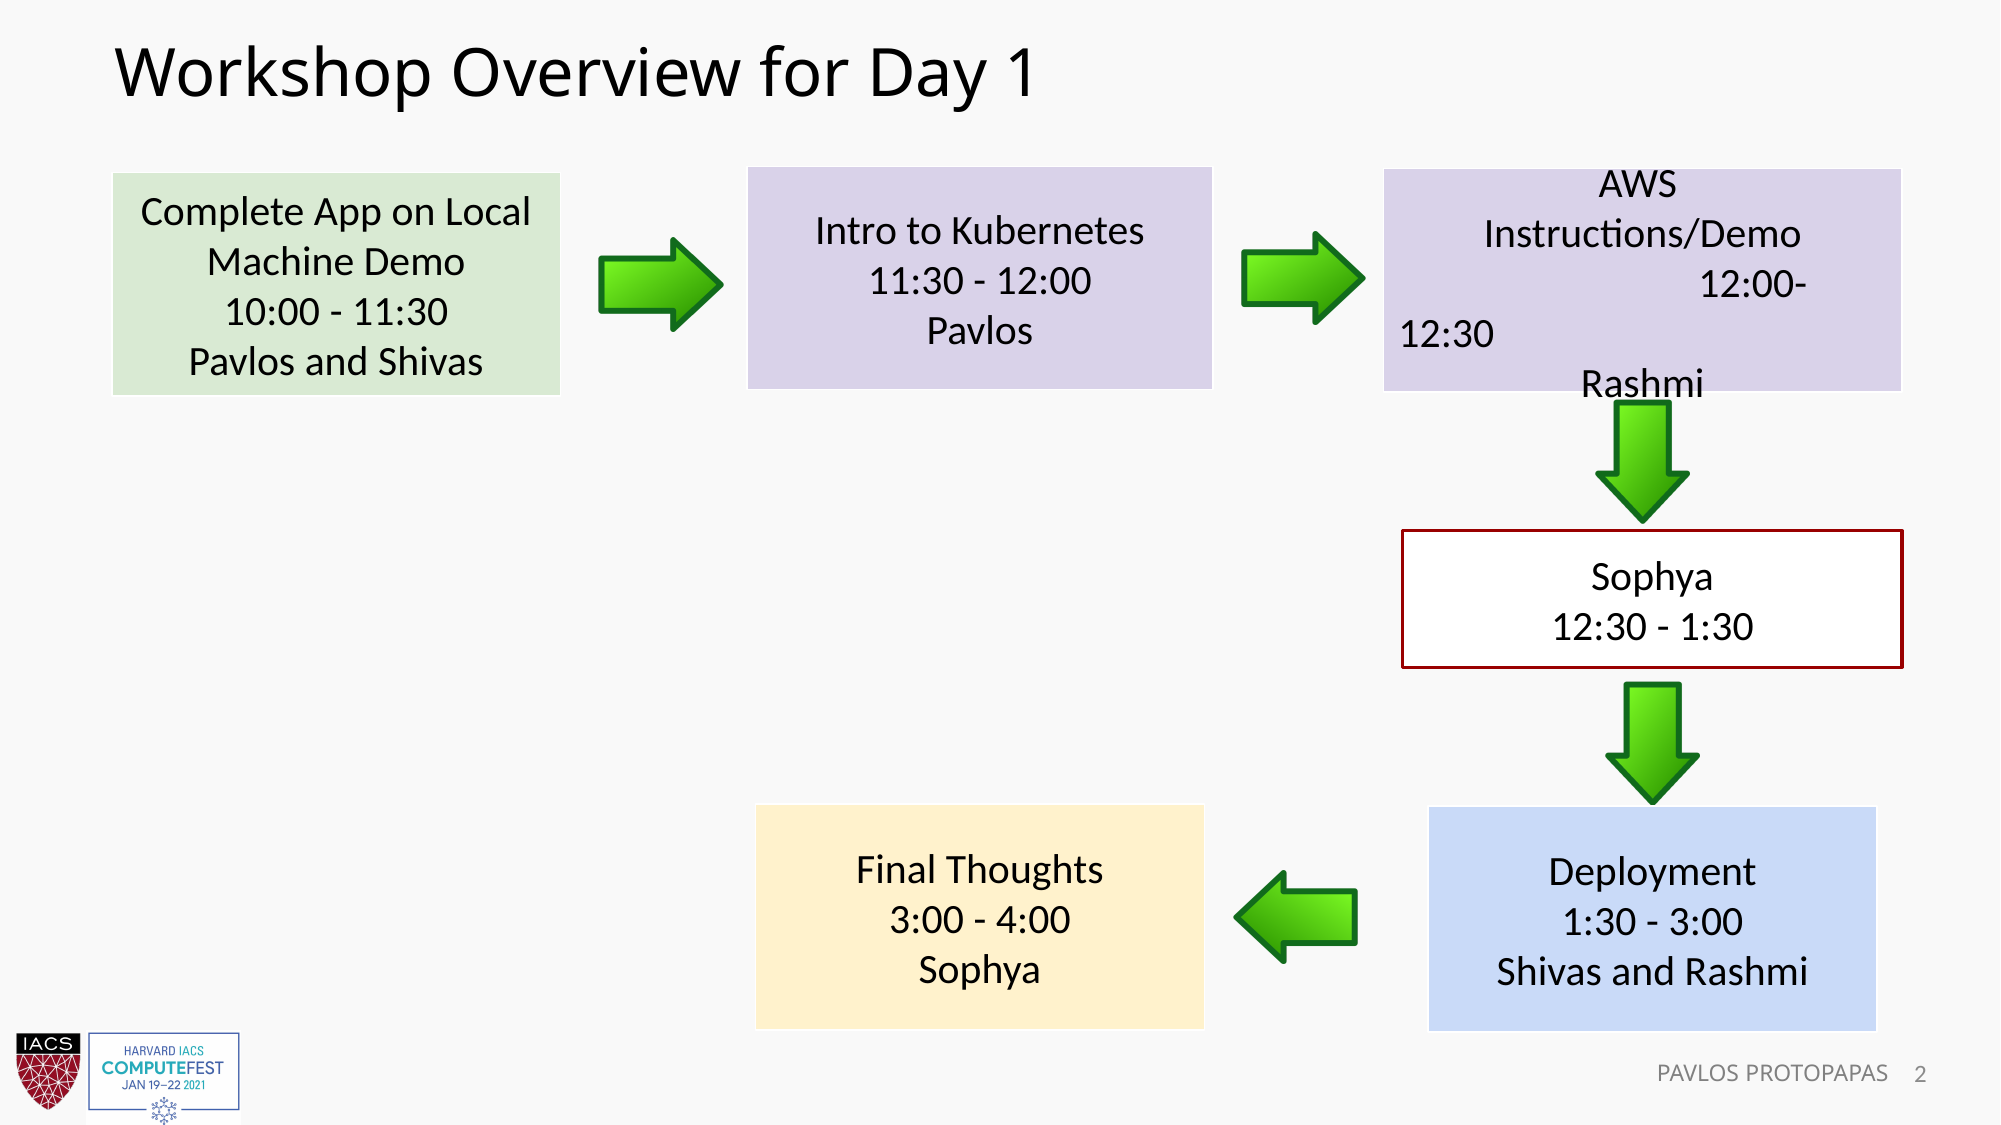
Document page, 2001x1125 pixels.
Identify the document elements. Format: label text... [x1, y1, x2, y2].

picture [1590, 682, 1715, 805]
picture [1232, 869, 1358, 965]
picture [1580, 400, 1706, 524]
text_box Complete App on Local Machine Demo 10:00 - 11:30 Pavlos and Shivas [111, 172, 561, 396]
text_box Deployment 1:30 - 3:00 Shivas and Rashmi [1428, 805, 1877, 1033]
text_box Final Thoughts 3:00 - 4:00 Sophya [755, 803, 1205, 1031]
picture [14, 1033, 82, 1110]
picture [1241, 230, 1367, 326]
text_box Sophya 12:30 - 1:30 [1402, 530, 1903, 668]
text_box AWS Instructions/Demo 12:00-12:30 Rashmi [1383, 168, 1903, 392]
slide_number 2 [1475, 1042, 1942, 1103]
picture [86, 1030, 241, 1125]
picture [598, 236, 724, 332]
title Workshop Overview for Day 1 [99, 22, 1900, 148]
text_box Intro to Kubernetes 11:30 - 12:00 Pavlos [747, 166, 1213, 390]
